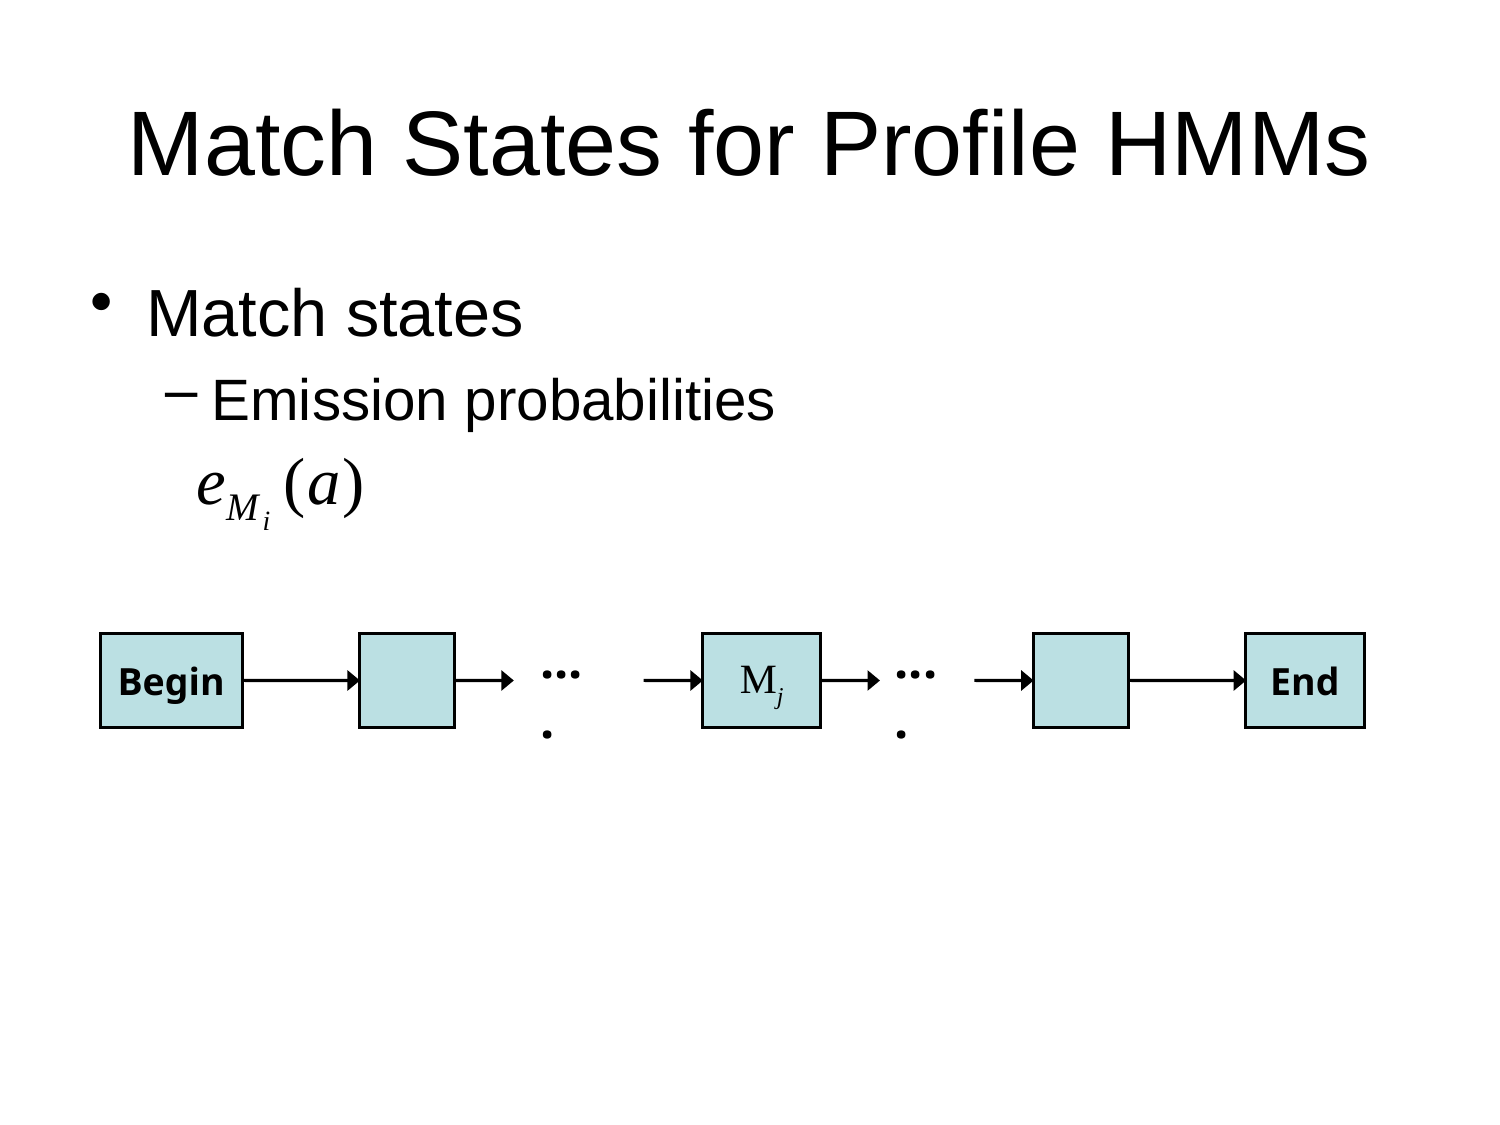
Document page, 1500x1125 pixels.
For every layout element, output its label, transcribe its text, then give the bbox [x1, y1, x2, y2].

text_box .... [879, 621, 966, 757]
text_box [1033, 633, 1129, 728]
text_box [643, 670, 703, 691]
text_box [974, 670, 1034, 691]
text_box [241, 670, 360, 691]
text_box [454, 670, 514, 691]
list Match states Emission probabilities [75, 262, 1425, 1005]
title Match States for Profile HMMs [75, 45, 1425, 233]
text_box .... [525, 621, 612, 757]
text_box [187, 437, 377, 544]
text_box End [1245, 633, 1365, 728]
text_box [820, 670, 879, 691]
text_box [359, 633, 455, 728]
text_box [1128, 670, 1247, 691]
text_box Mj [702, 633, 821, 728]
text_box Begin [100, 633, 243, 728]
